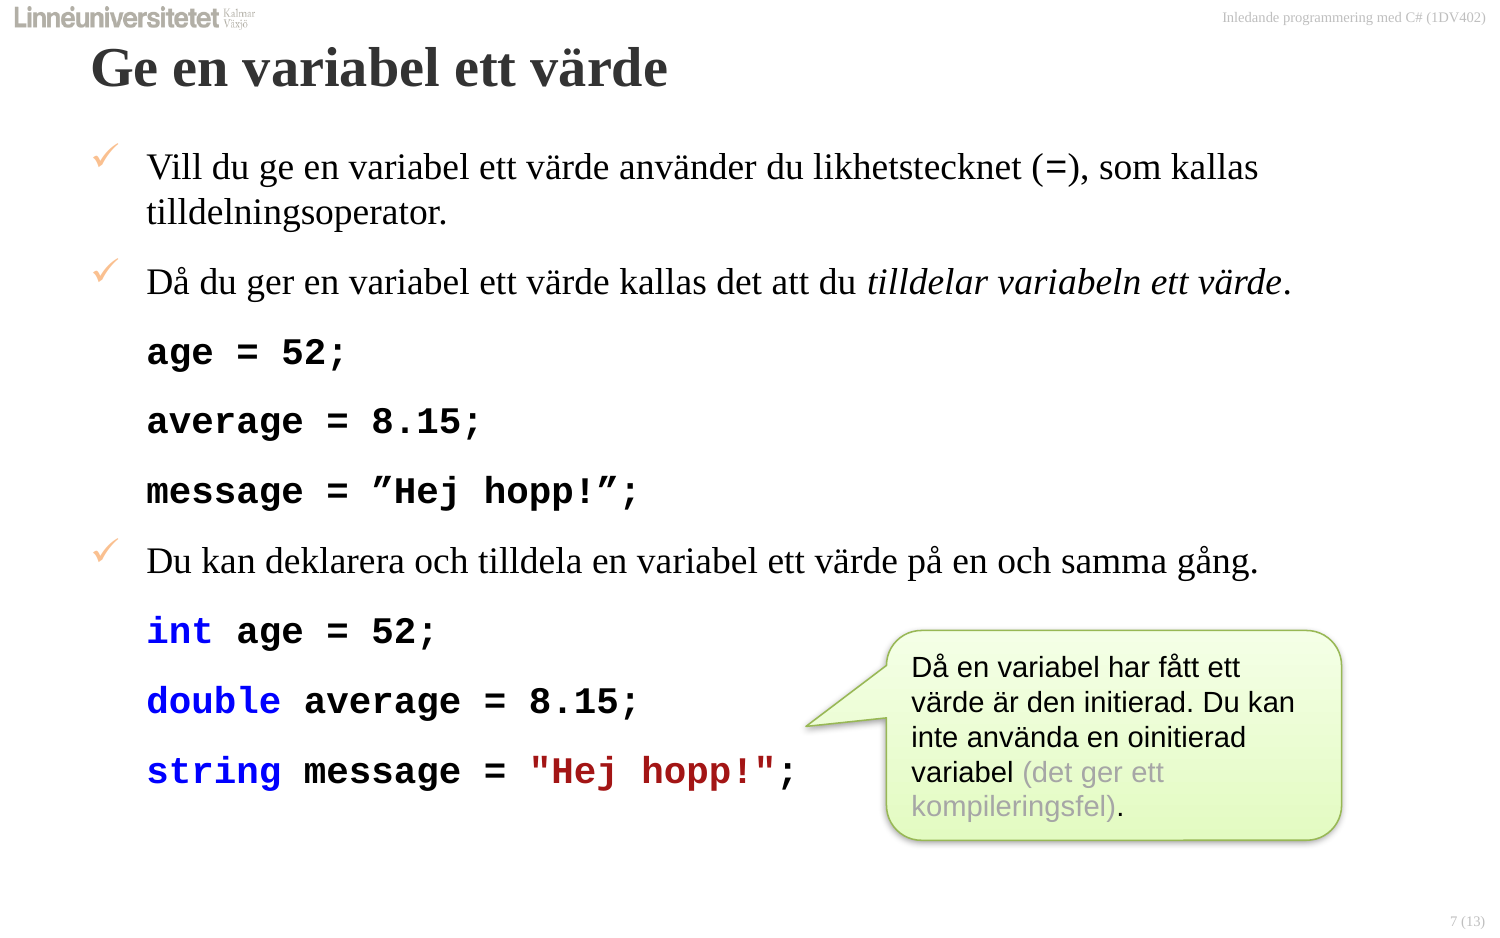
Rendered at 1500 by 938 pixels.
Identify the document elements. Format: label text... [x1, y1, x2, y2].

title Ge en variabel ett värde [74, 15, 1426, 115]
list Vill du ge en variabel ett värde använder du likhetstecknet (=), som kallas tilldelningsoperator. Då du ger en variabel ett värde kallas det att du tilldelar variabeln ett värde. age = 52; average = 8.15; message = ”Hej hopp!”; Du kan deklarera och tilldela en variabel ett värde på en och samma gång. int age = 52; double average = 8.15; string message = "Hej hopp!"; [74, 133, 1426, 893]
text_box Då en variabel har fått ett värde är den initierad. Du kan inte använda en oinitierad variabel (det ger ett kompileringsfel). [805, 630, 1342, 841]
